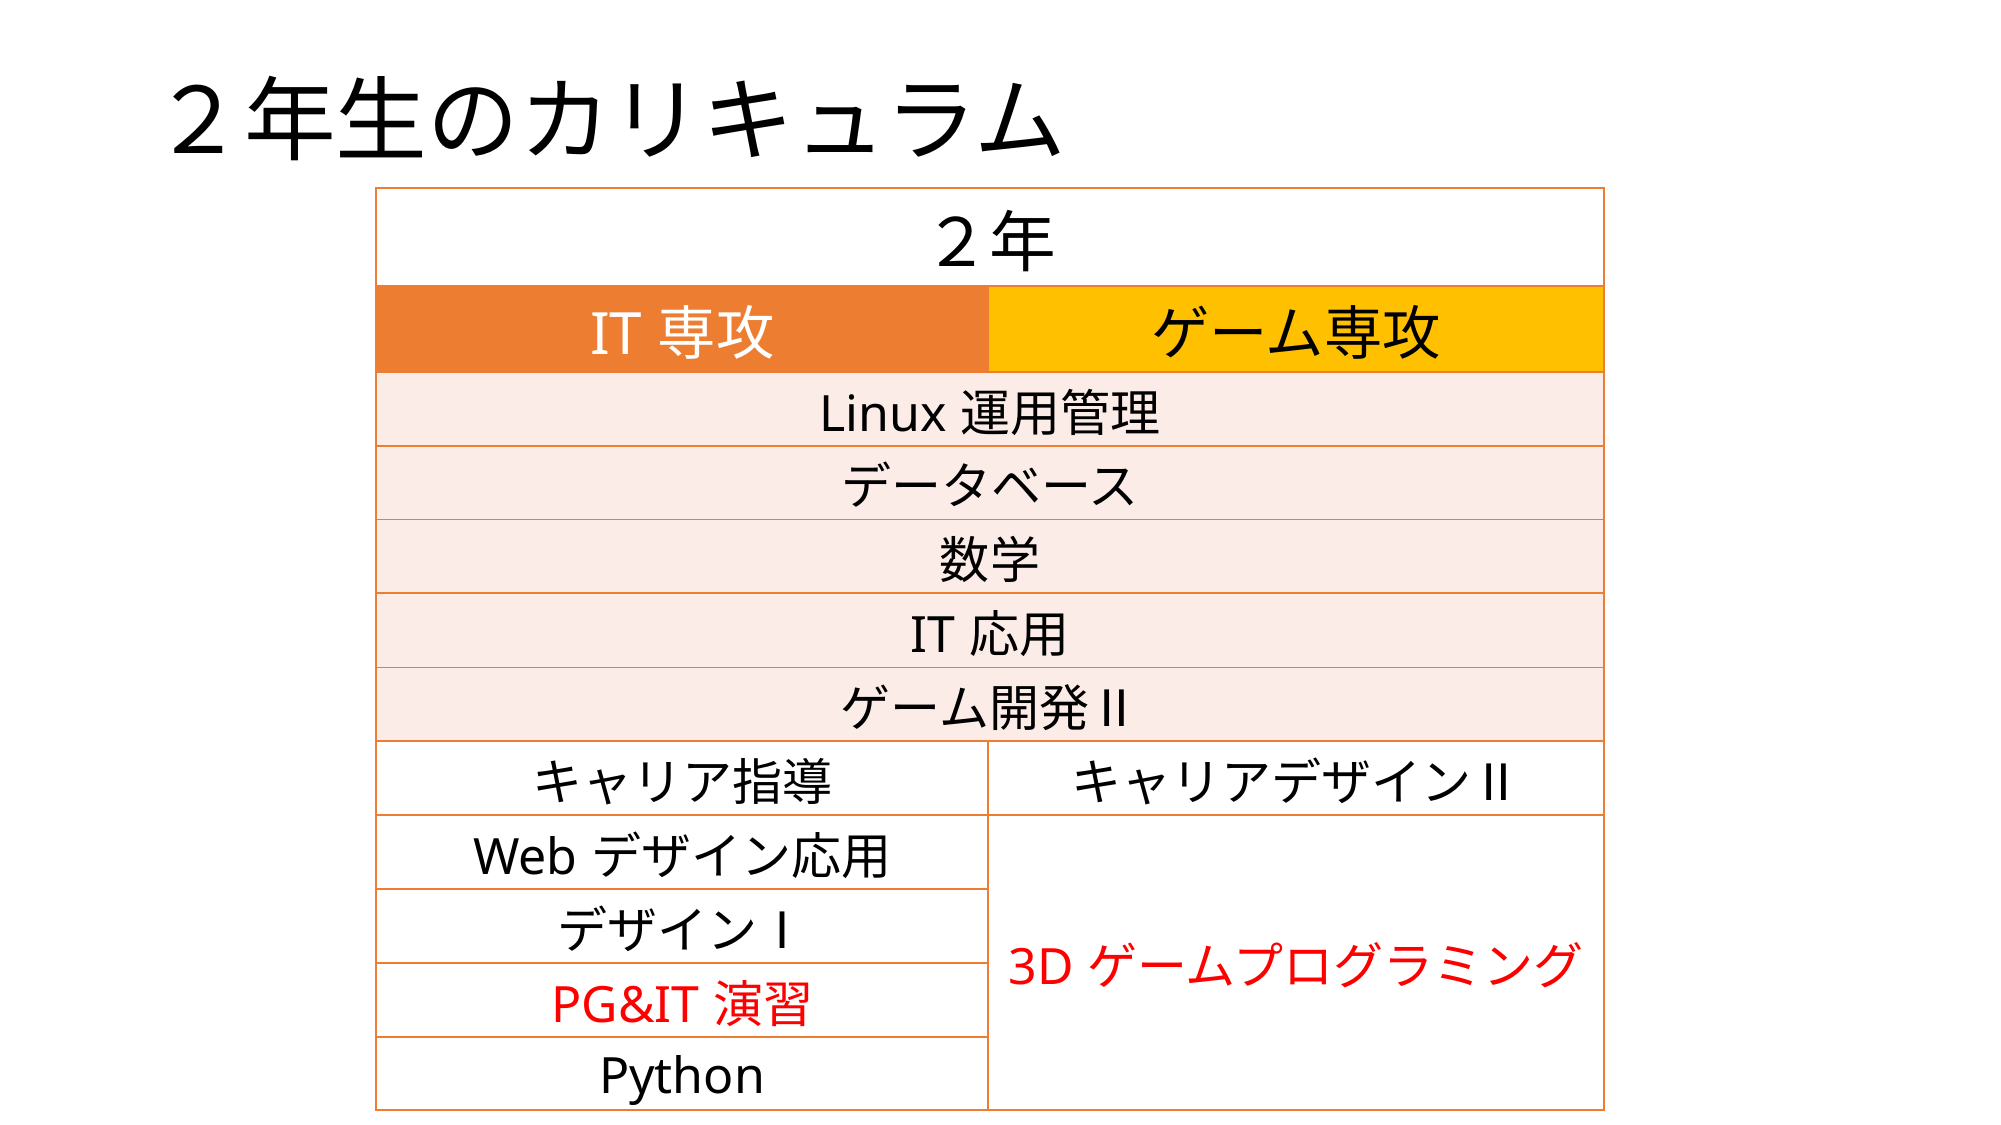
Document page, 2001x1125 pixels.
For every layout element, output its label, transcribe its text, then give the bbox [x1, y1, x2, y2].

table_cell IT専攻 [377, 287, 987, 371]
table_cell ゲーム専攻 [989, 287, 1603, 371]
table_cell キャリア指導 [377, 742, 987, 814]
table_cell ゲーム開発Ⅱ [377, 668, 1603, 740]
table_cell Webデザイン応用 [377, 816, 987, 888]
table_cell データベース [377, 447, 1603, 519]
table_cell 3Dゲームプログラミング [989, 816, 1603, 1109]
table_cell デザインⅠ [377, 890, 987, 962]
table_cell PG&IT演習 [377, 964, 987, 1036]
table_cell Linux運用管理 [377, 373, 1603, 445]
table_cell キャリアデザインⅡ [989, 742, 1603, 814]
table_header ２年 [377, 189, 1603, 285]
table_cell Python [377, 1038, 987, 1109]
title ２年生のカリキュラム [137, 59, 1863, 188]
table_cell IT応用 [377, 594, 1603, 667]
table_cell 数学 [377, 520, 1603, 592]
